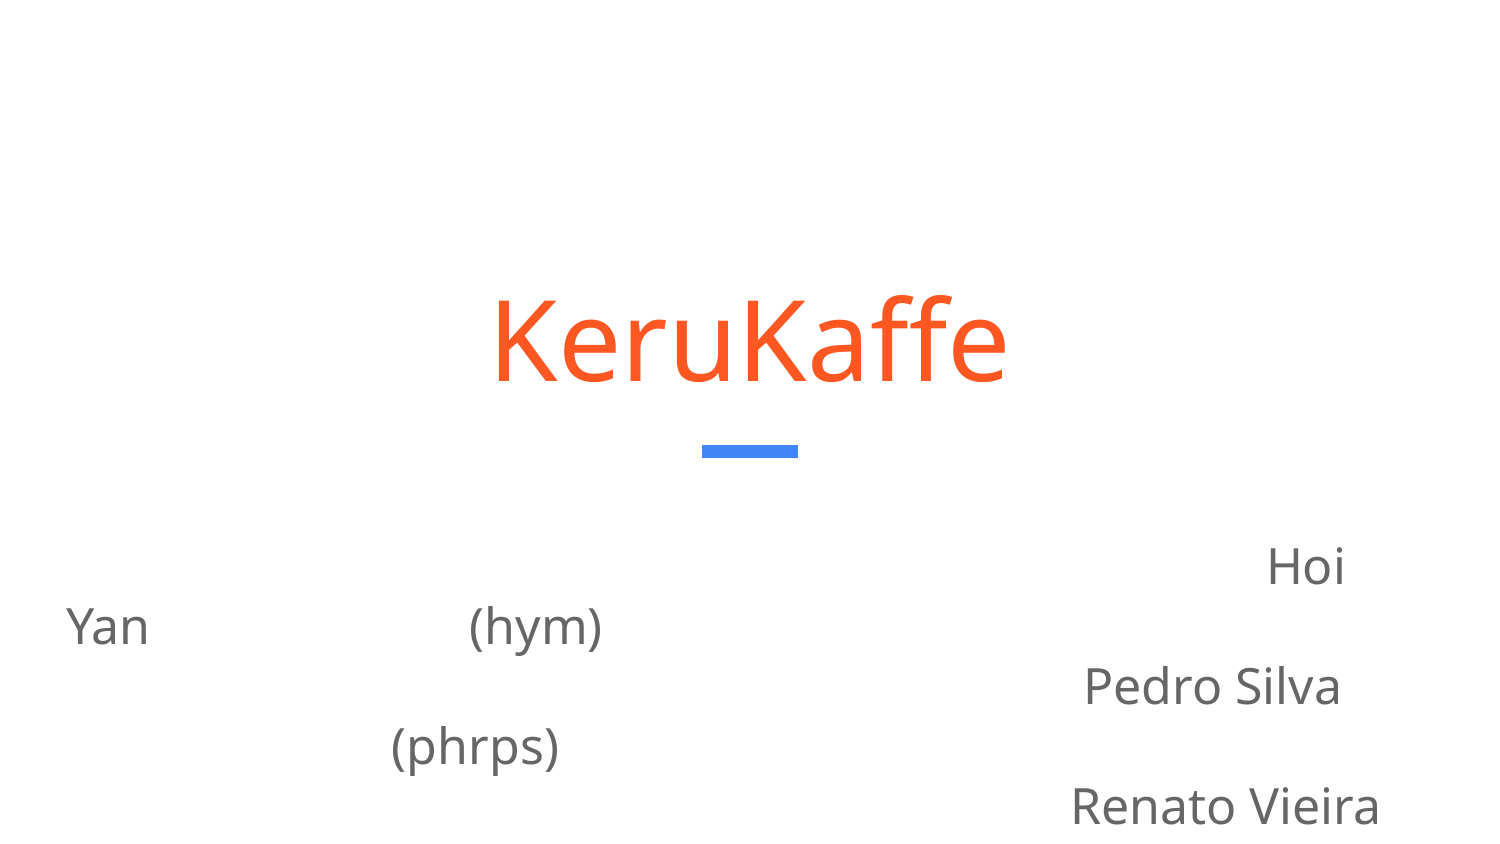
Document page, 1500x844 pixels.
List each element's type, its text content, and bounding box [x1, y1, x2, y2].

subtitle Hoi Yan (hym) Pedro Silva (phrps) Renato Vieira (rvlb) Vítor Castelo Branco (vtcb) [51, 519, 1449, 841]
title KeruKaffe [51, 97, 1449, 419]
